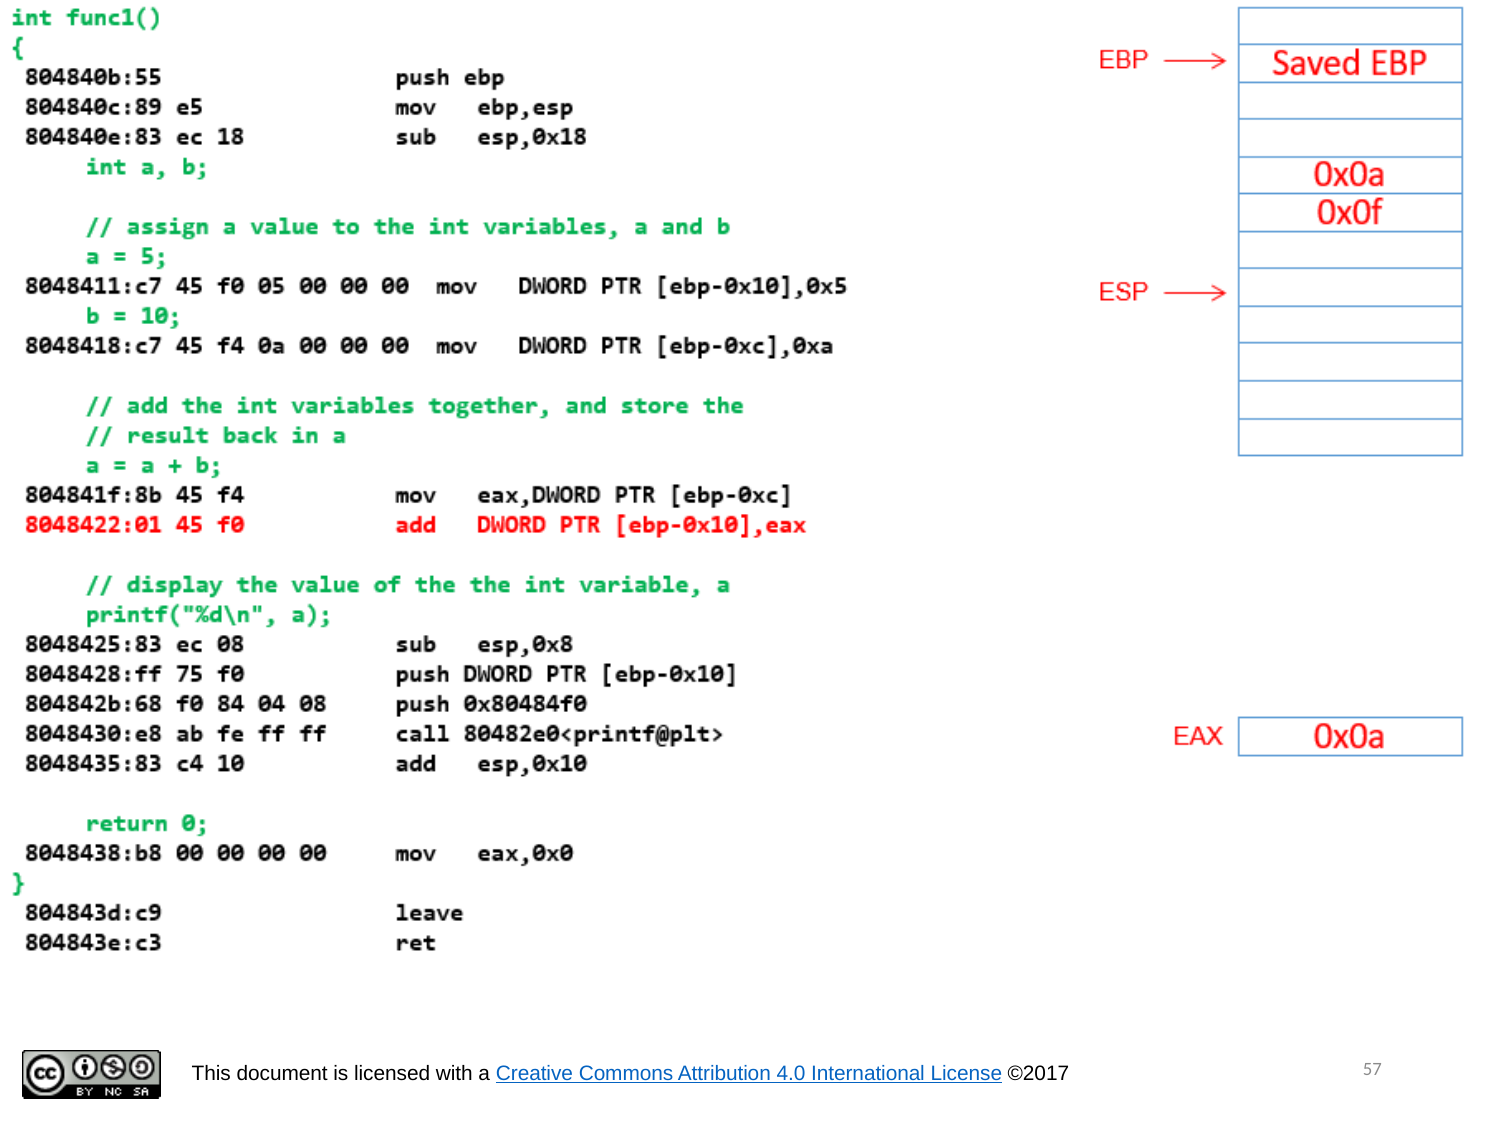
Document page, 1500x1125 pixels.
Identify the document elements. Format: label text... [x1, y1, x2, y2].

slide_number 57 [1315, 1038, 1397, 1099]
picture [22, 1050, 161, 1099]
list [0, 0, 1475, 964]
